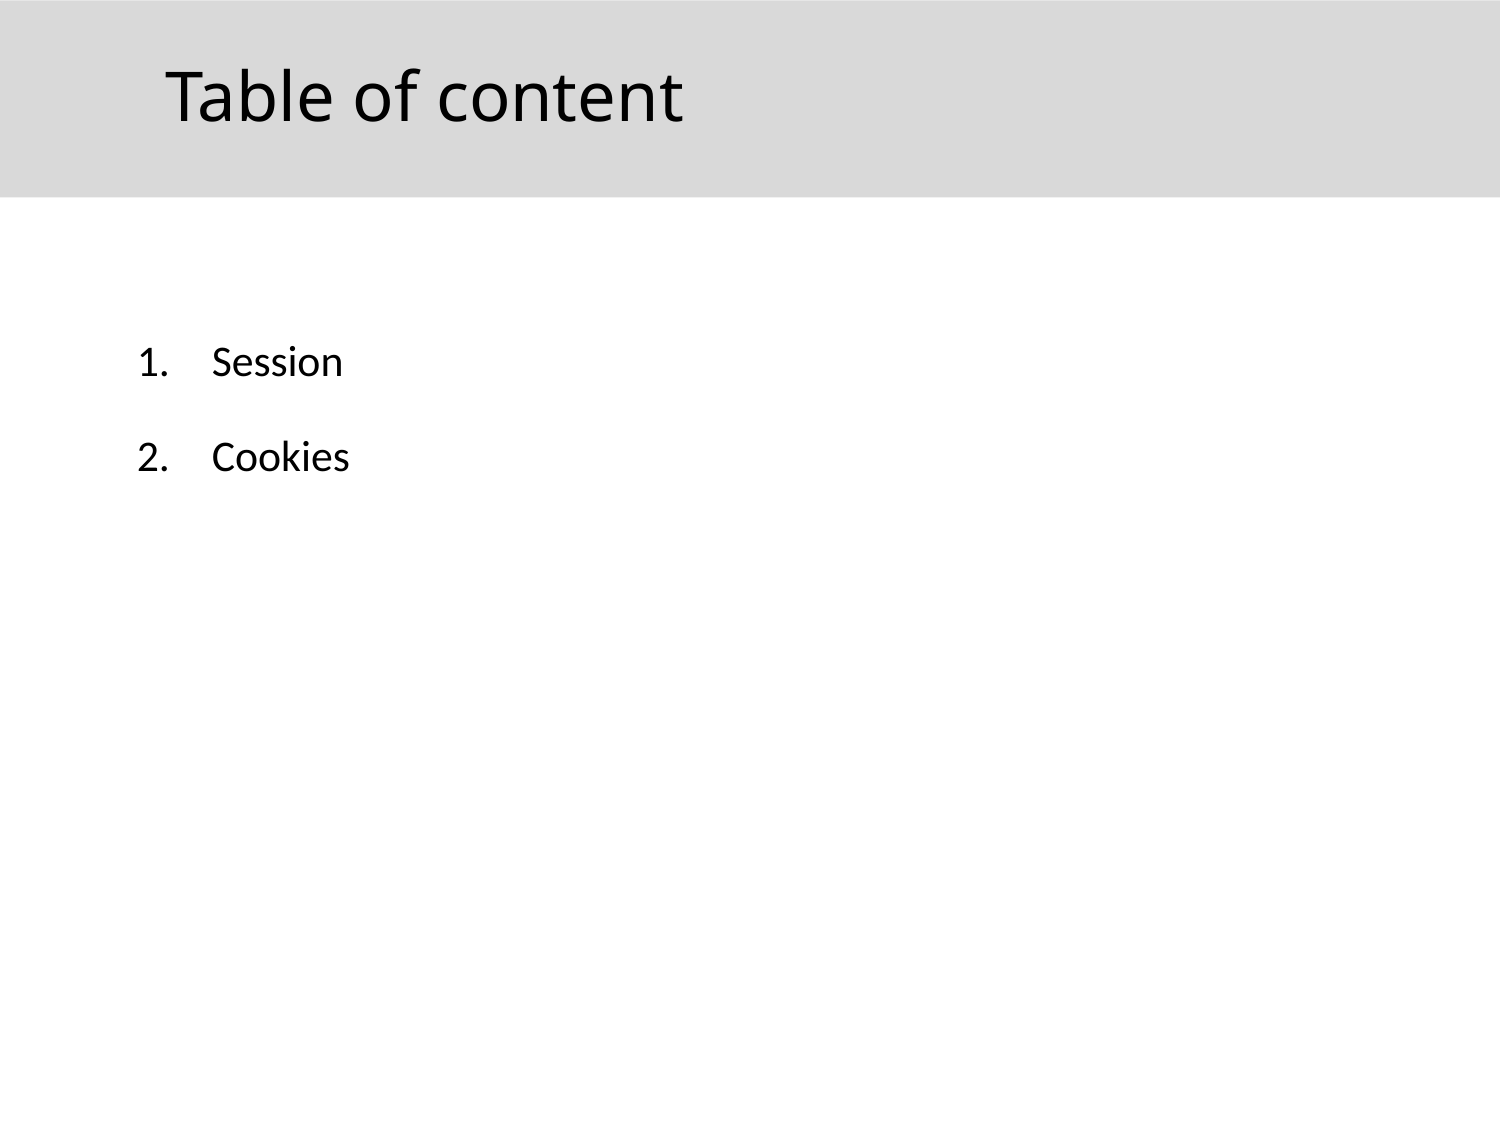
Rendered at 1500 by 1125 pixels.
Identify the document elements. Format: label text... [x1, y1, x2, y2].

title Table of content [0, 0, 1500, 198]
list Session Cookies [103, 299, 1397, 1014]
